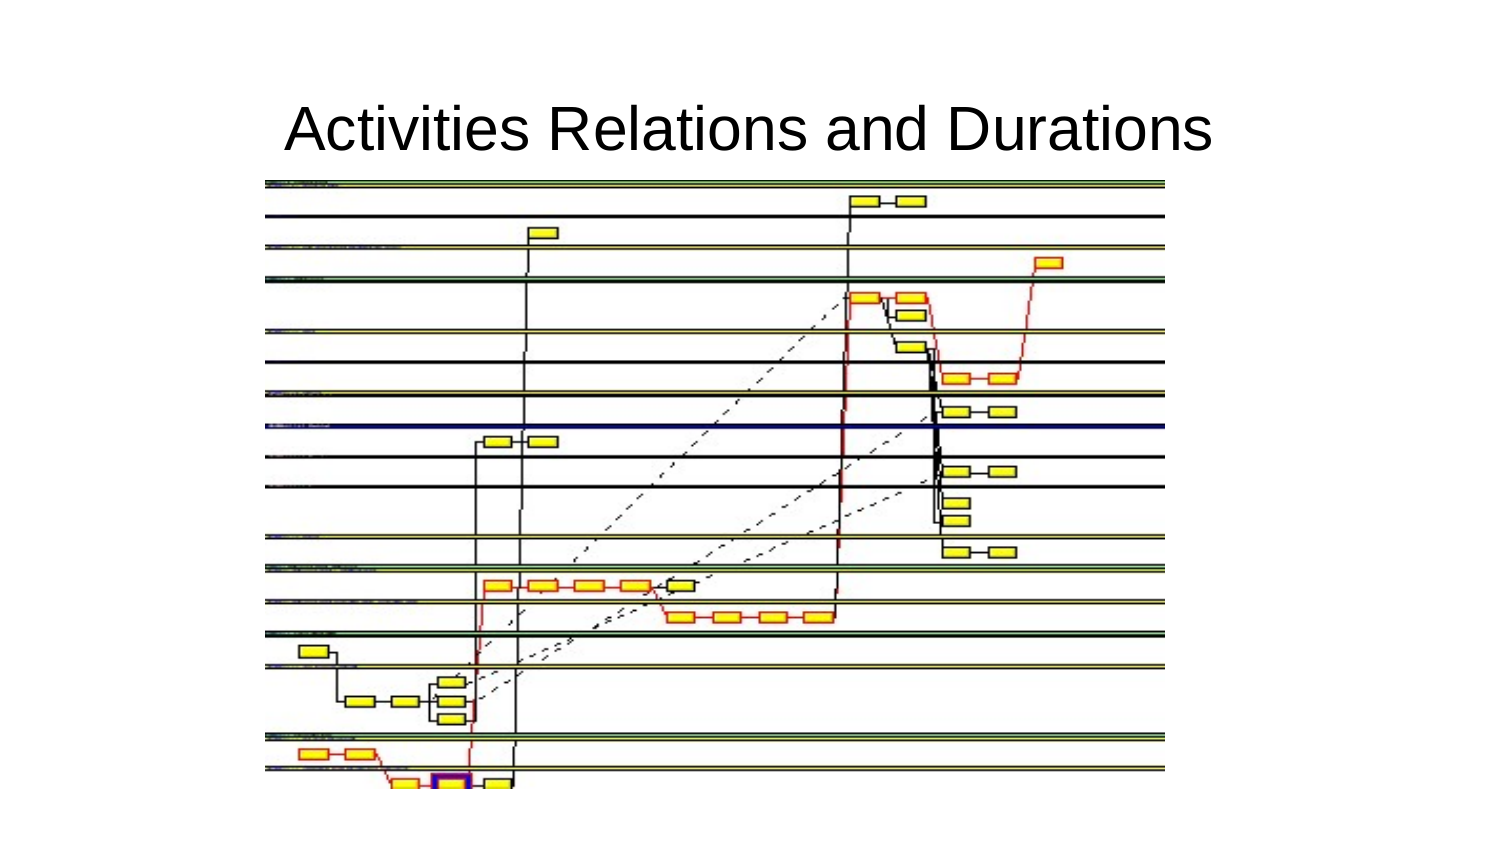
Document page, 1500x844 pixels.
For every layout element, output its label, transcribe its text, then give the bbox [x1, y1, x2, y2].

title Activities Relations and Durations [51, 72, 1449, 167]
picture [264, 180, 1166, 789]
